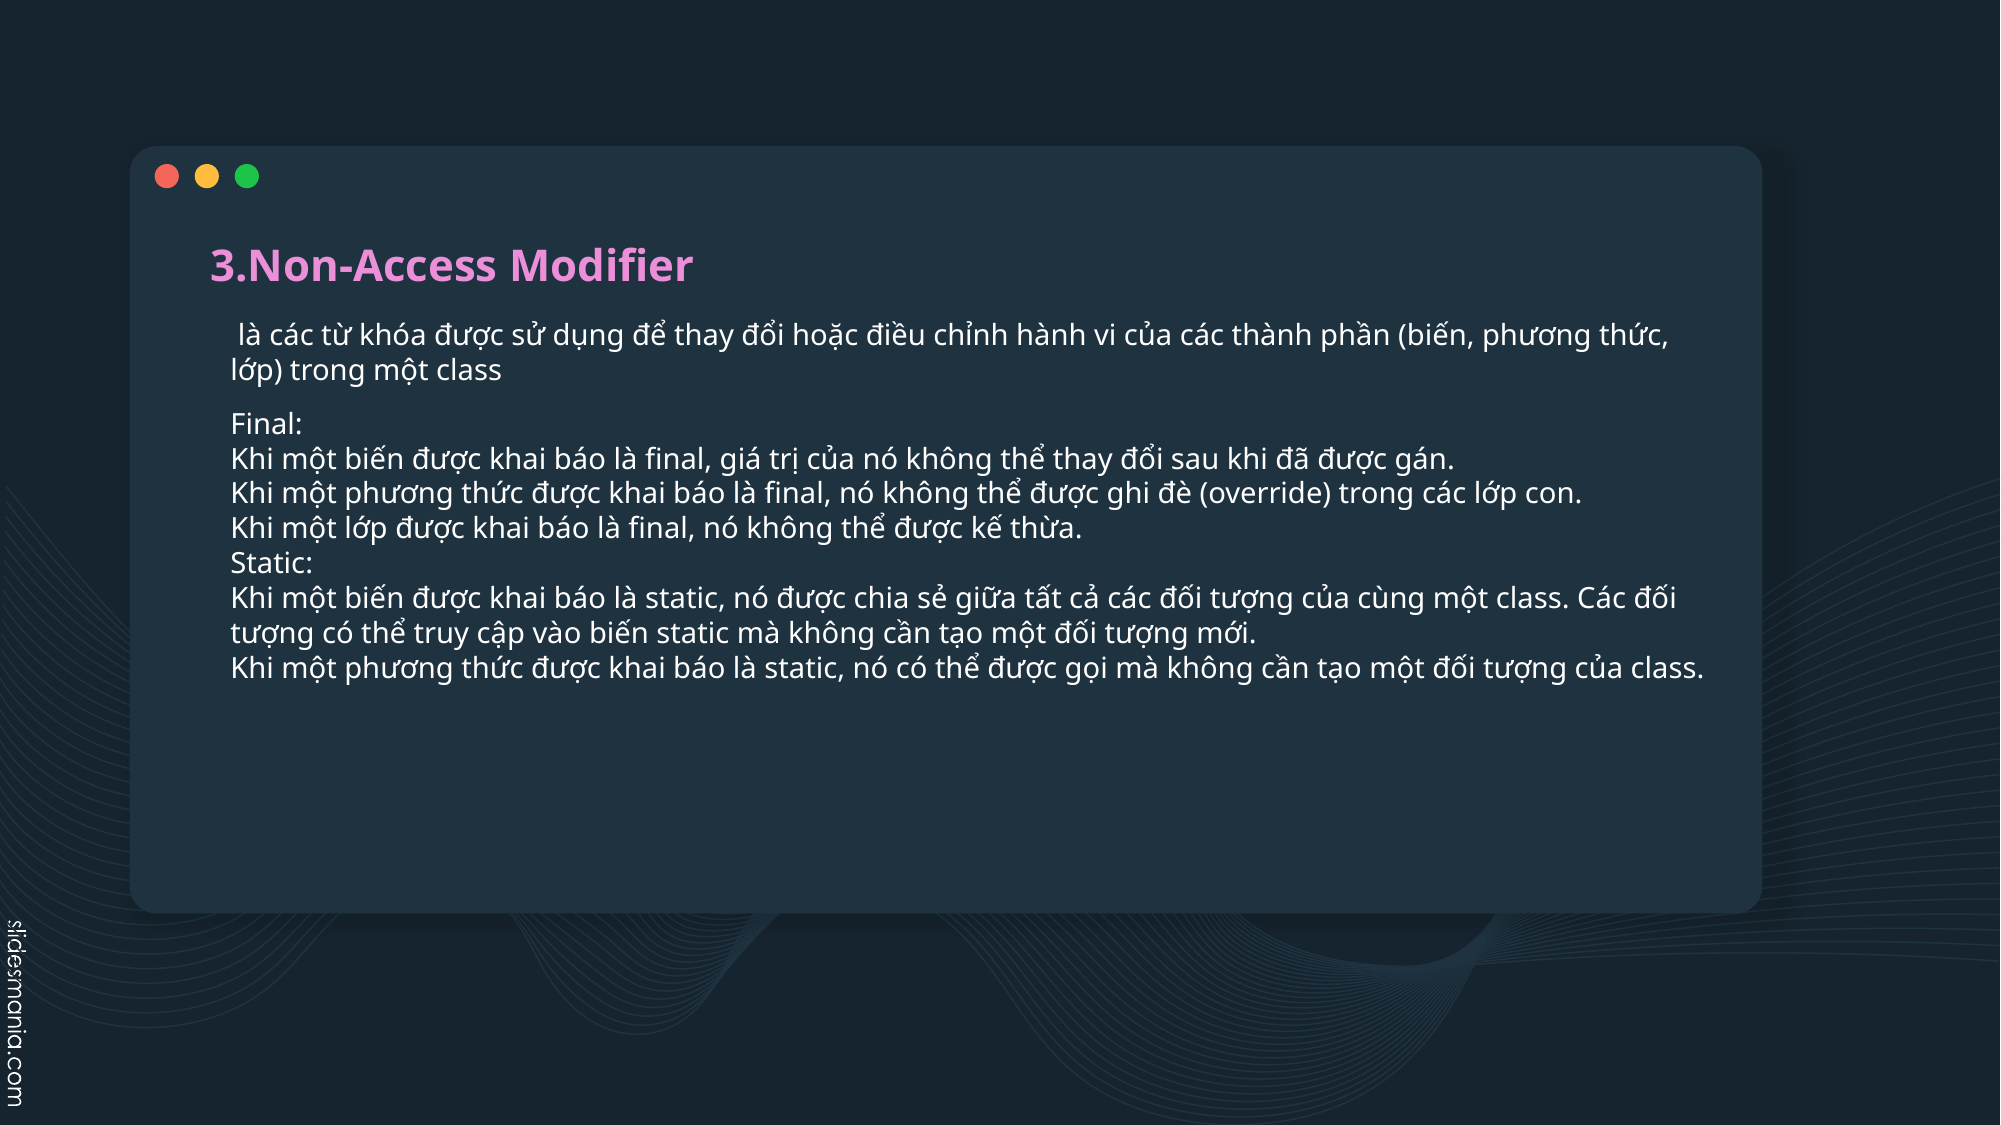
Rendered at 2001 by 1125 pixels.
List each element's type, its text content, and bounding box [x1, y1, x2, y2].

subtitle 3.Non-Access Modifier [190, 209, 1731, 341]
text_box Final: Khi một biến được khai báo là final, giá trị của nó không thể thay đổi sau khi đã được gán. Khi một phương thức được khai báo là final, nó không thể được ghi đè (override) trong các lớp con. Khi một lớp được khai báo là final, nó không thể được kế thừa. Static: Khi một biến được khai báo là static, nó được chia sẻ giữa tất cả các đối tượng của cùng một class. Các đối tượng có thể truy cập vào biến static mà không cần tạo một đối tượng mới. Khi một phương thức được khai báo là static, nó có thể được gọi mà không cần tạo một đối tượng của class. [215, 397, 1731, 692]
text_box là các từ khóa được sử dụng để thay đổi hoặc điều chỉnh hành vi của các thành phần (biến, phương thức, lớp) trong một class [215, 308, 1731, 394]
